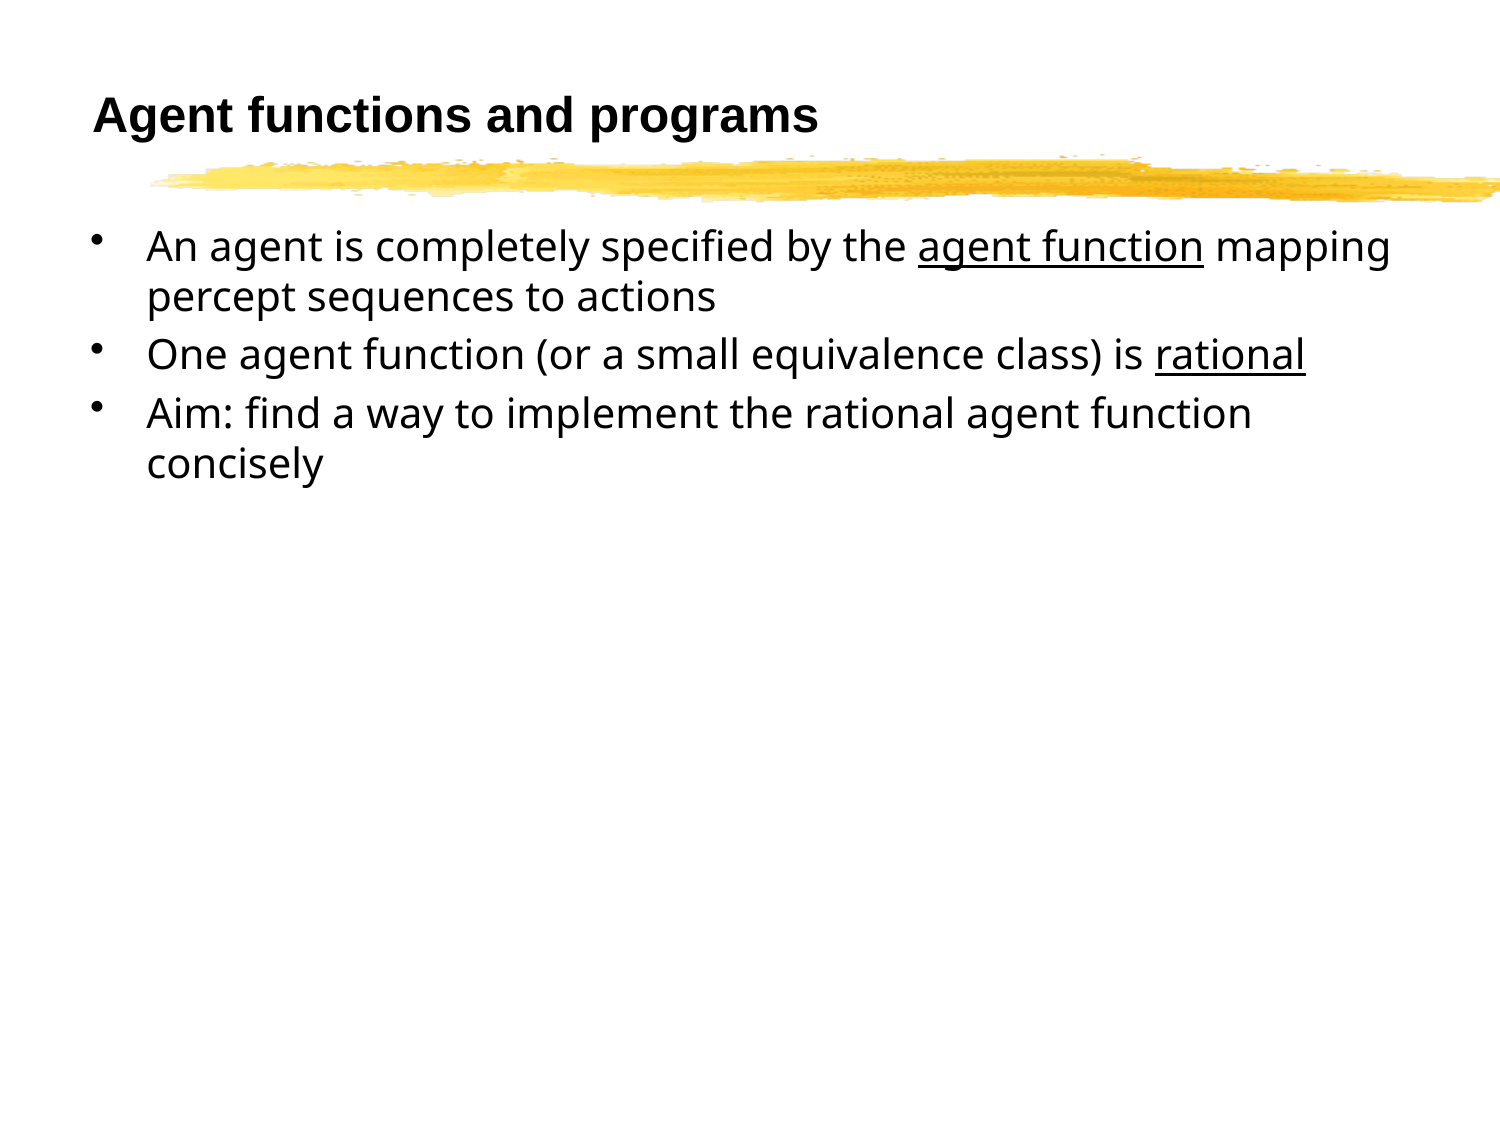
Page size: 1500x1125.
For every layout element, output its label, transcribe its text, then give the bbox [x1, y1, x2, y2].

list An agent is completely specified by the agent function mapping percept sequences to actions One agent function (or a small equivalence class) is rational Aim: find a way to implement the rational agent function concisely [75, 212, 1417, 994]
title Agent functions and programs [77, 37, 1415, 150]
picture [150, 149, 1500, 213]
